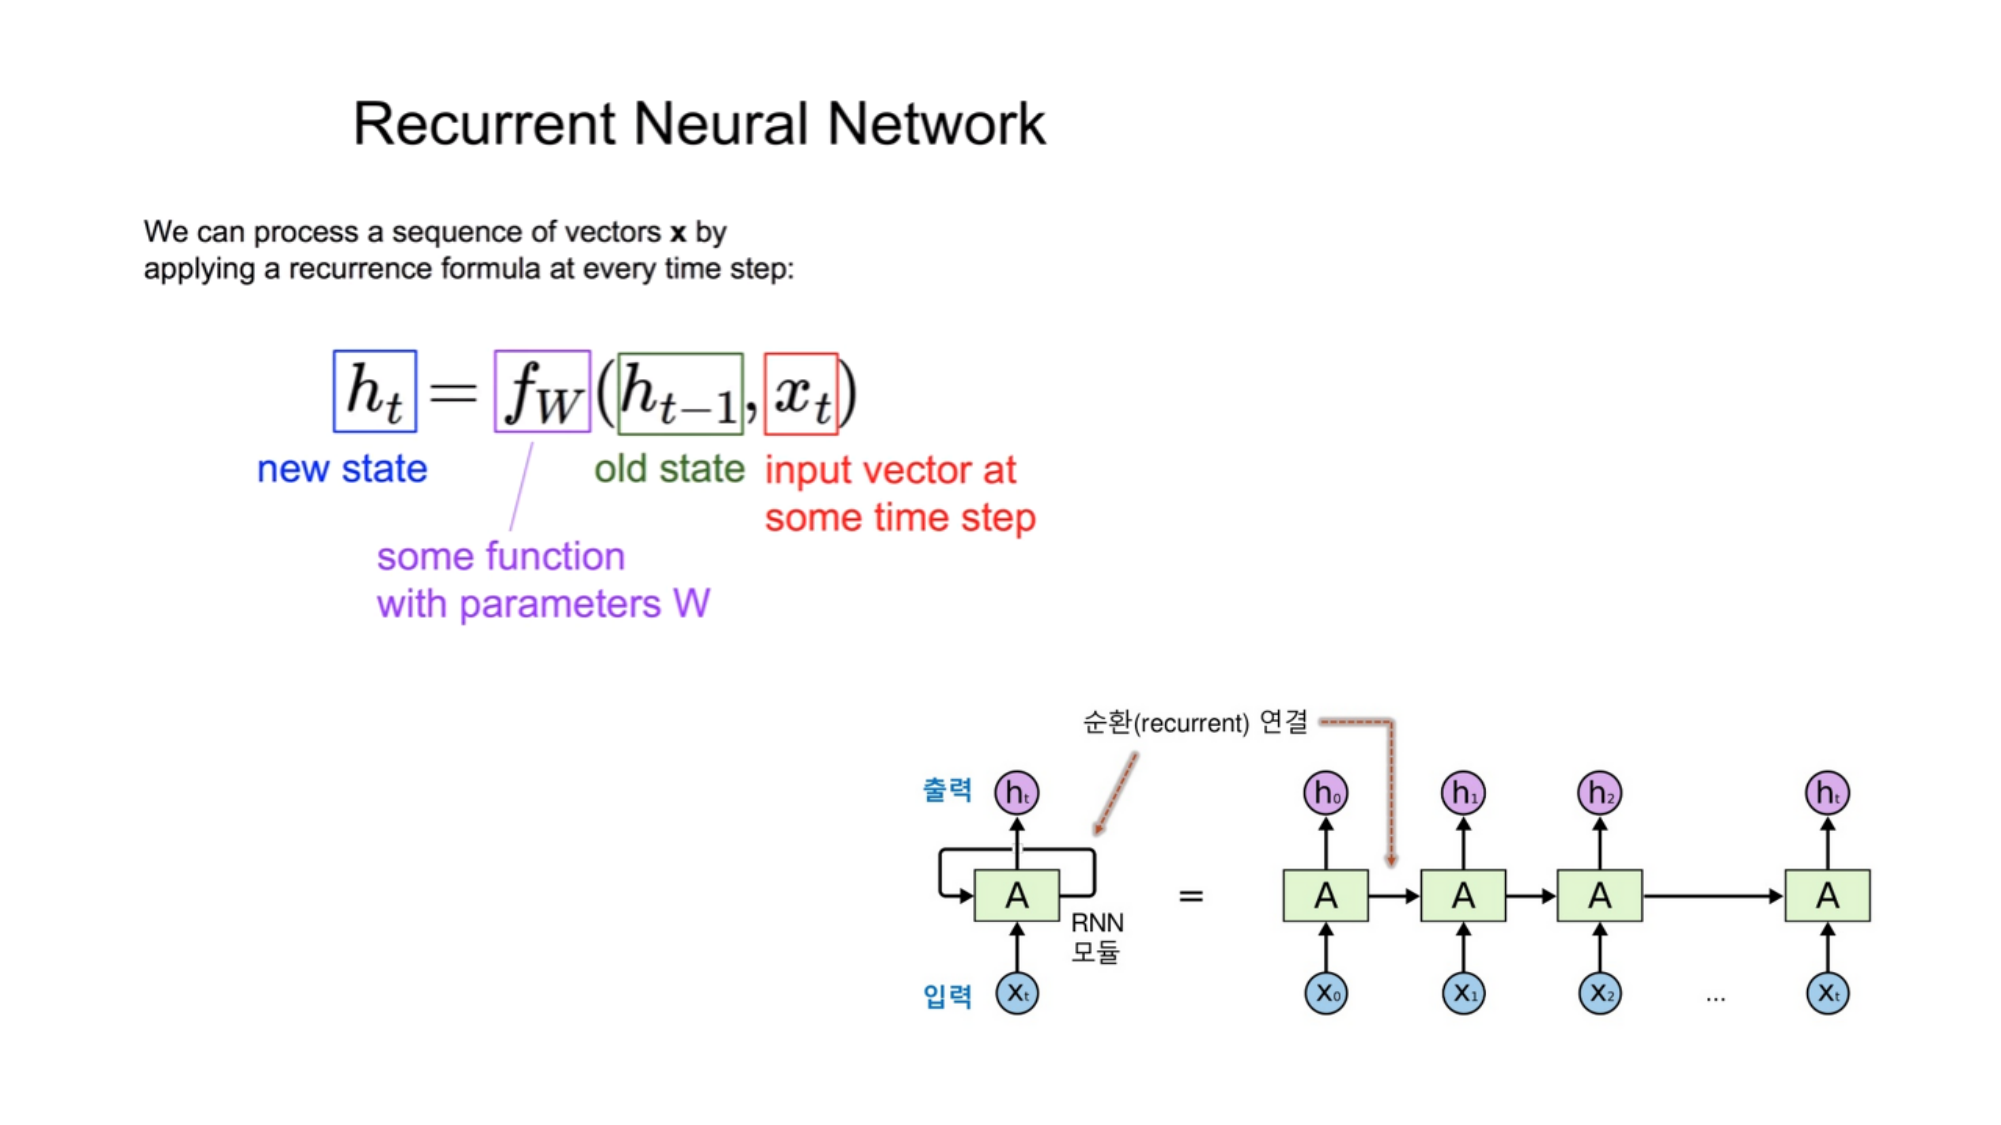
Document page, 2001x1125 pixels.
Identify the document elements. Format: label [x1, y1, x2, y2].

picture [915, 688, 1894, 1035]
picture [125, 90, 1053, 640]
